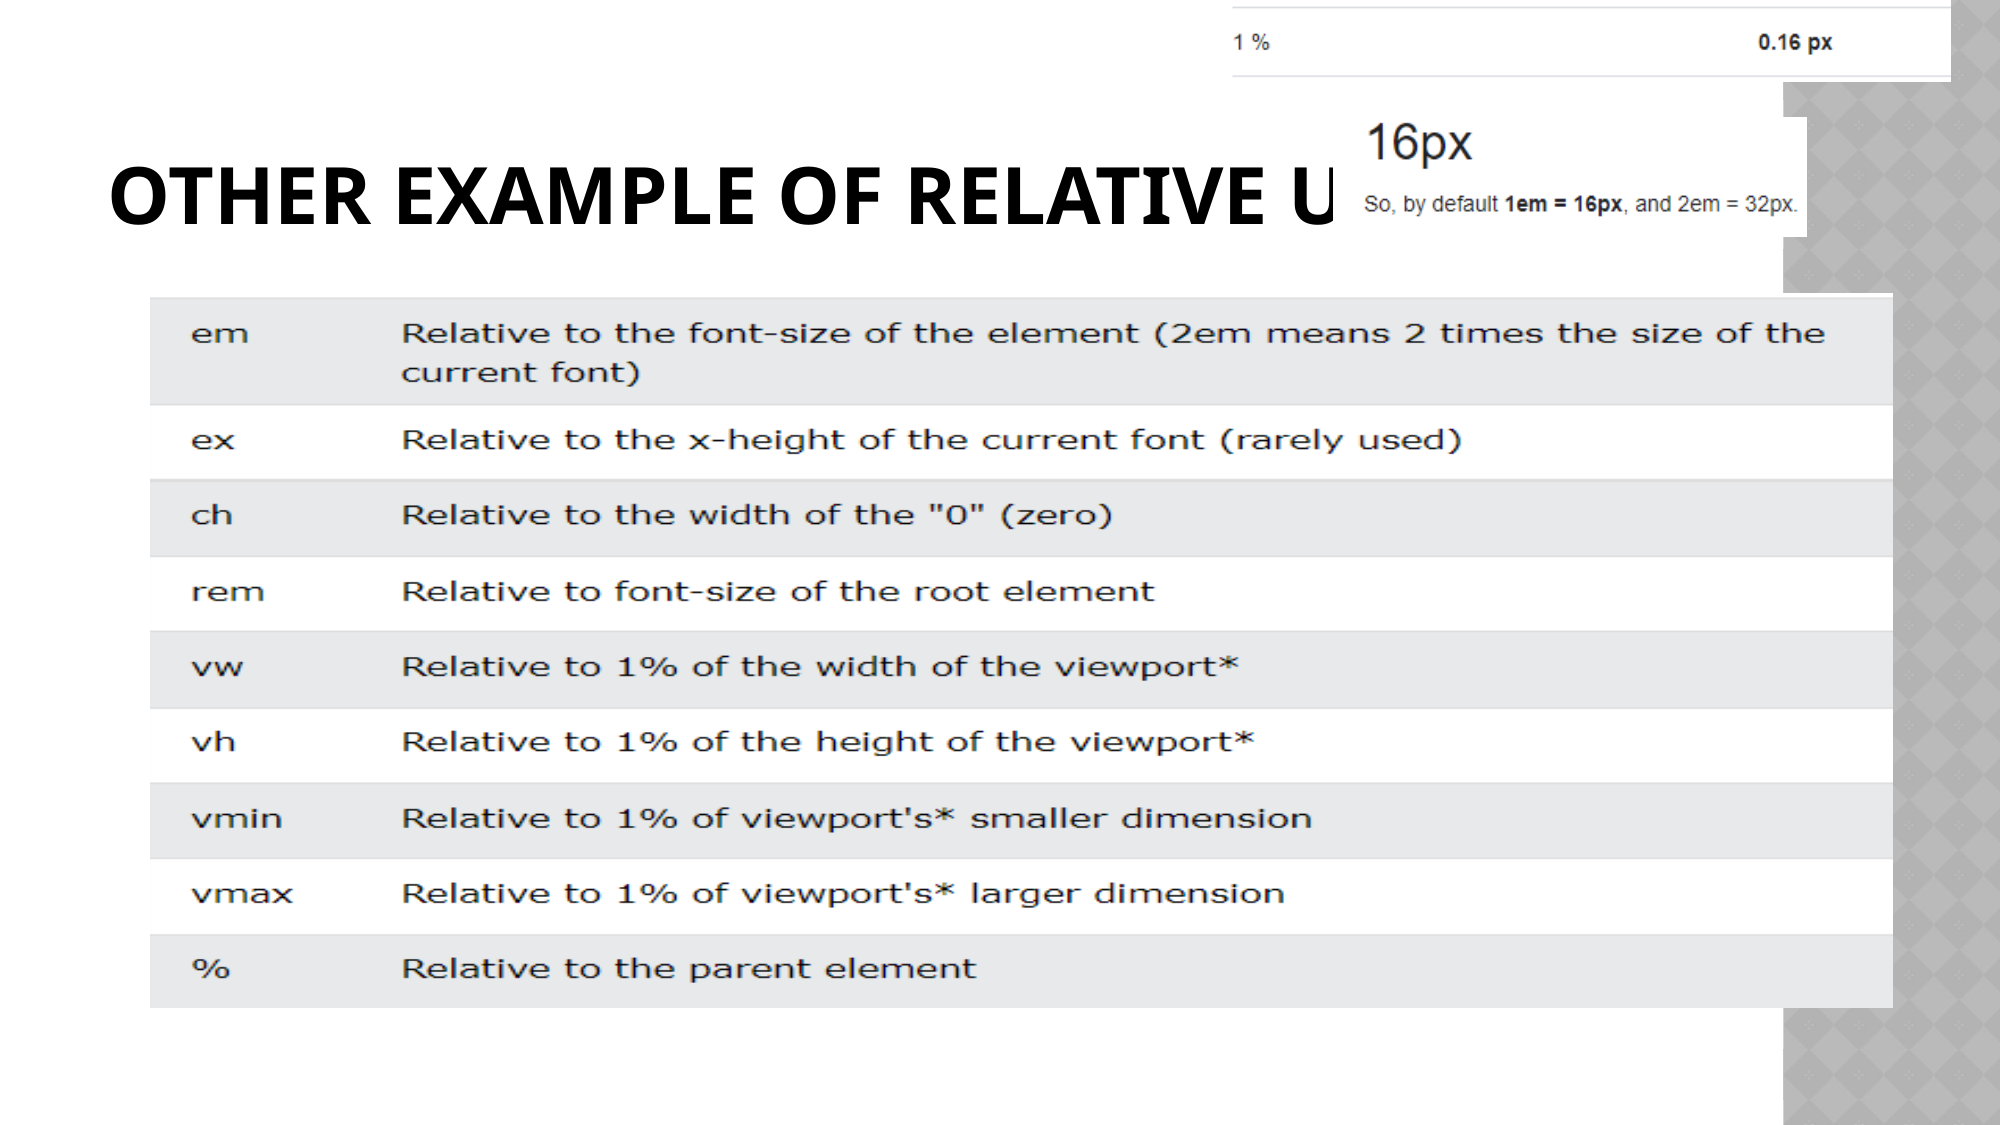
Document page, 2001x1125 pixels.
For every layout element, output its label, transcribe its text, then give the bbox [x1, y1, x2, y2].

picture [1214, 0, 1952, 82]
title Other example of relative Units [99, 52, 1684, 240]
picture [1332, 116, 1808, 237]
picture [149, 292, 1893, 1008]
